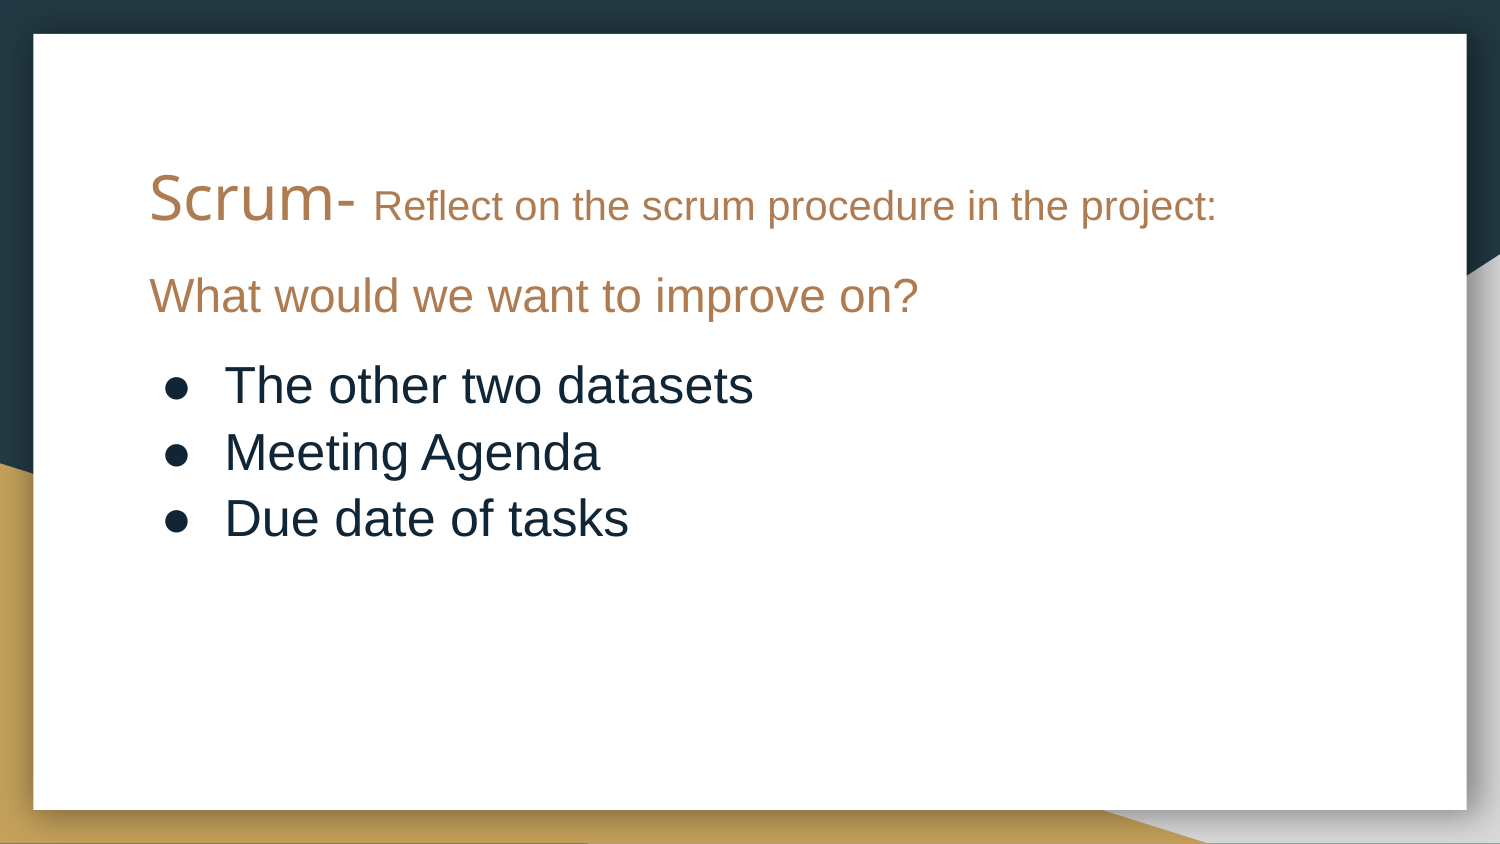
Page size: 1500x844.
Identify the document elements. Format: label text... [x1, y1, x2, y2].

list What would we want to improve on? The other two datasets Meeting Agenda Due date of tasks [134, 245, 1366, 771]
title Scrum- Reflect on the scrum procedure in the project: [134, 138, 1366, 245]
